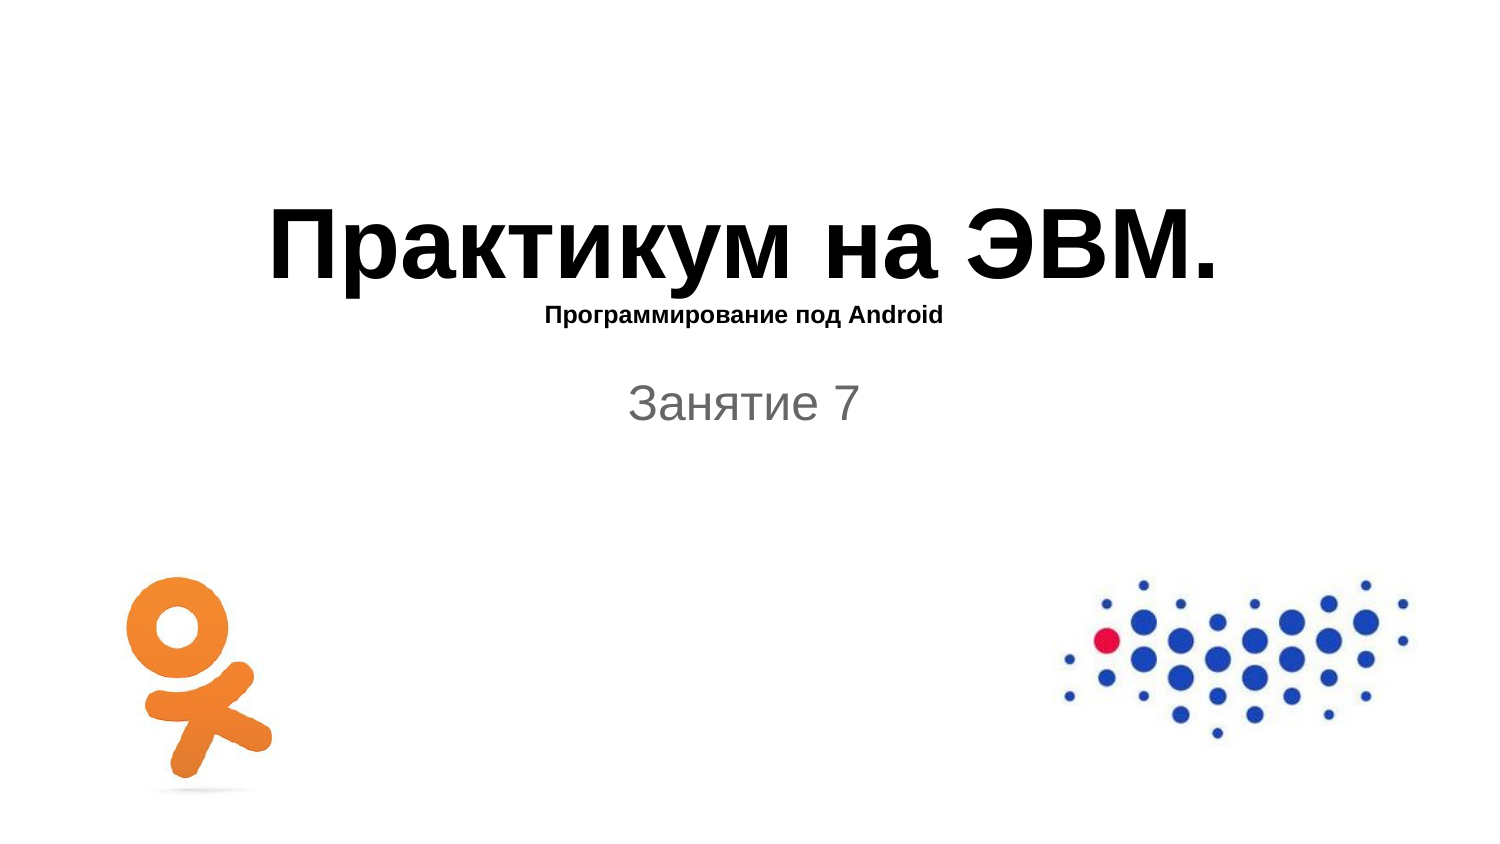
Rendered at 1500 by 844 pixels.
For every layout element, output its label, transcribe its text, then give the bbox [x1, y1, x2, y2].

title Практикум на ЭВМ. Программирование под Android [107, 86, 1382, 343]
picture [49, 571, 353, 800]
picture [1053, 455, 1417, 819]
text_box Занятие 7 [598, 355, 891, 435]
